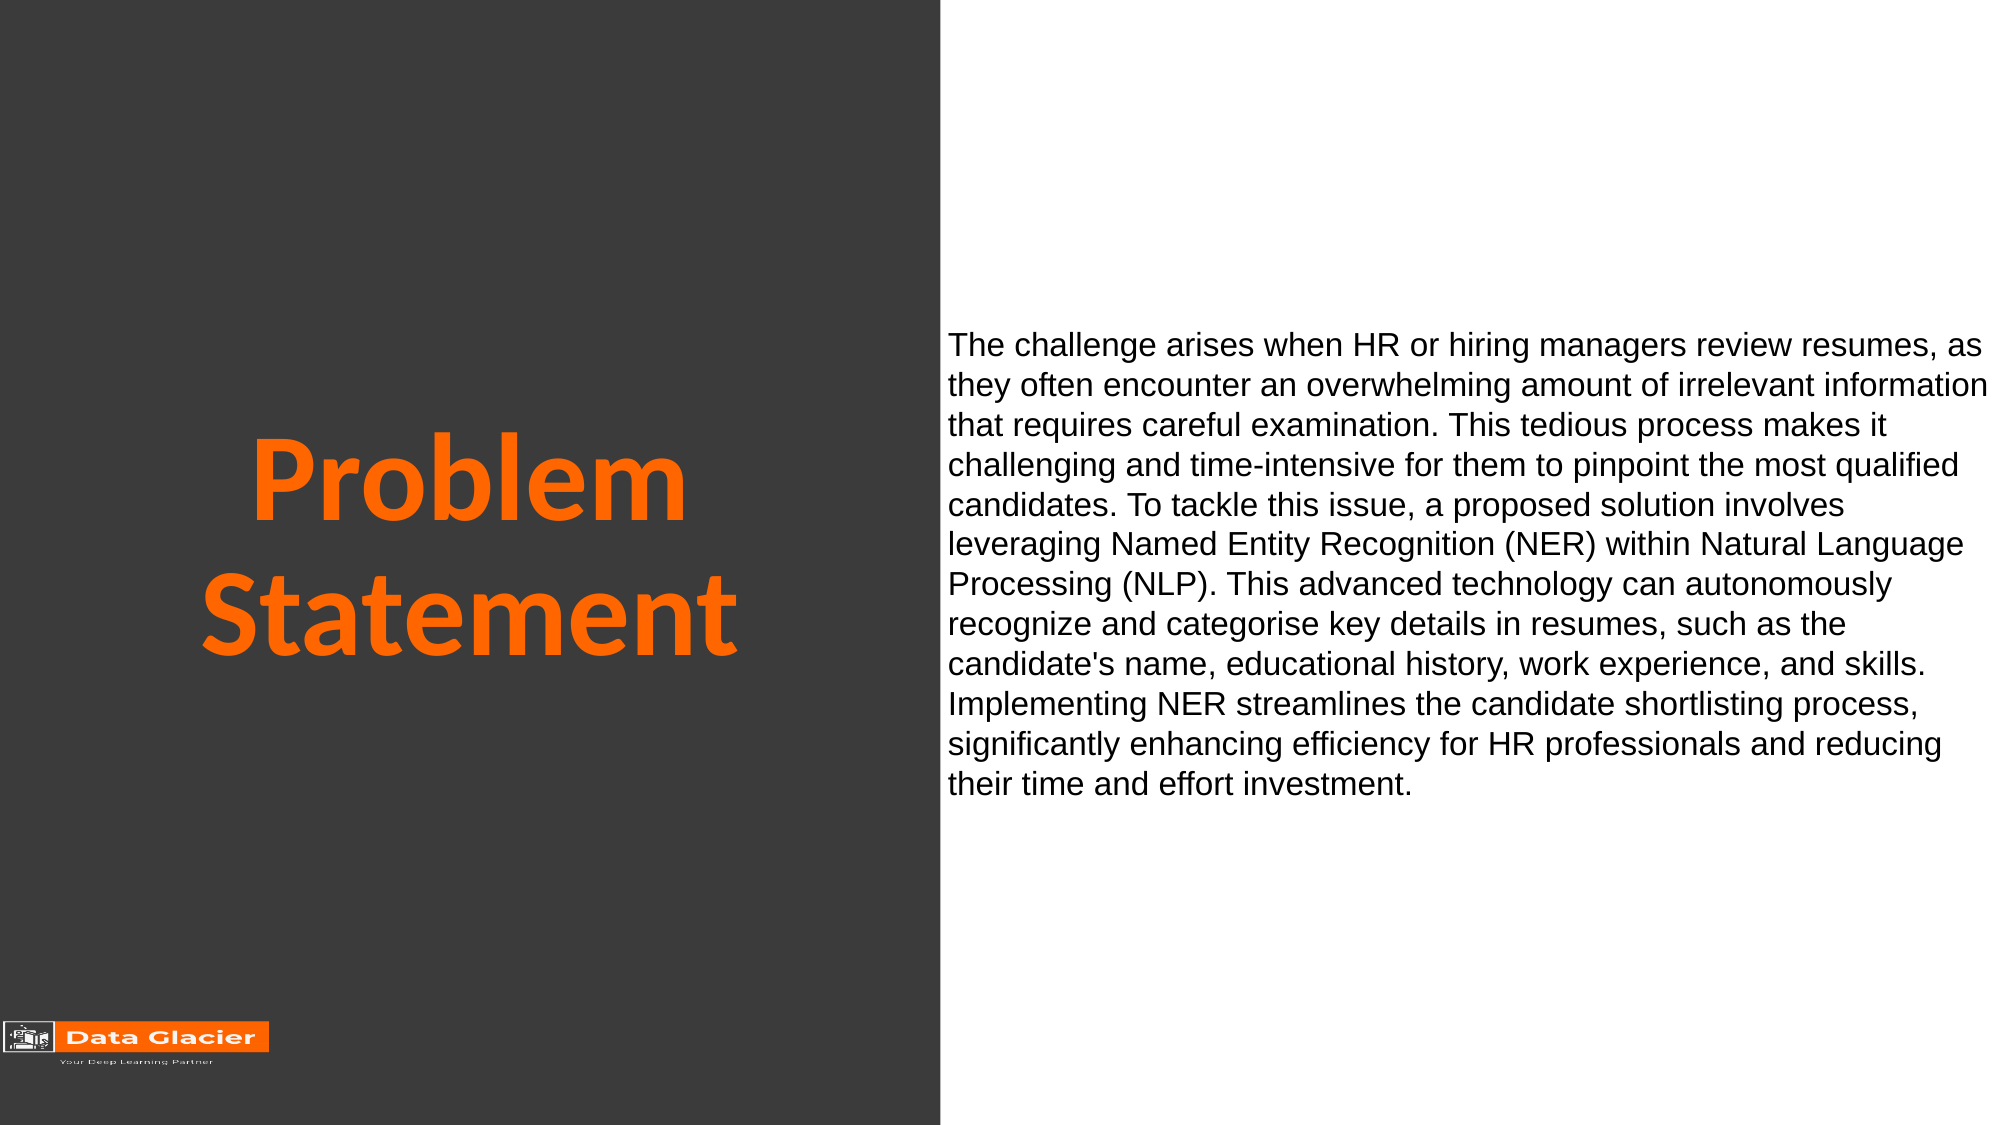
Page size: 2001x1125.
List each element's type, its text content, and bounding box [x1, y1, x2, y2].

title Problem Statement [0, 0, 939, 1125]
subtitle The challenge arises when HR or hiring managers review resumes, as they often encounter an overwhelming amount of irrelevant information that requires careful examination. This tedious process makes it challenging and time-intensive for them to pinpoint the most qualified candidates. To tackle this issue, a proposed solution involves leveraging Named Entity Recognition (NER) within Natural Language Processing (NLP). This advanced technology can autonomously recognize and categorise key details in resumes, such as the candidate's name, educational history, work experience, and skills. Implementing NER streamlines the candidate shortlisting process, significantly enhancing efficiency for HR professionals and reducing their time and effort investment. [939, 0, 2000, 1125]
picture [0, 961, 272, 1125]
